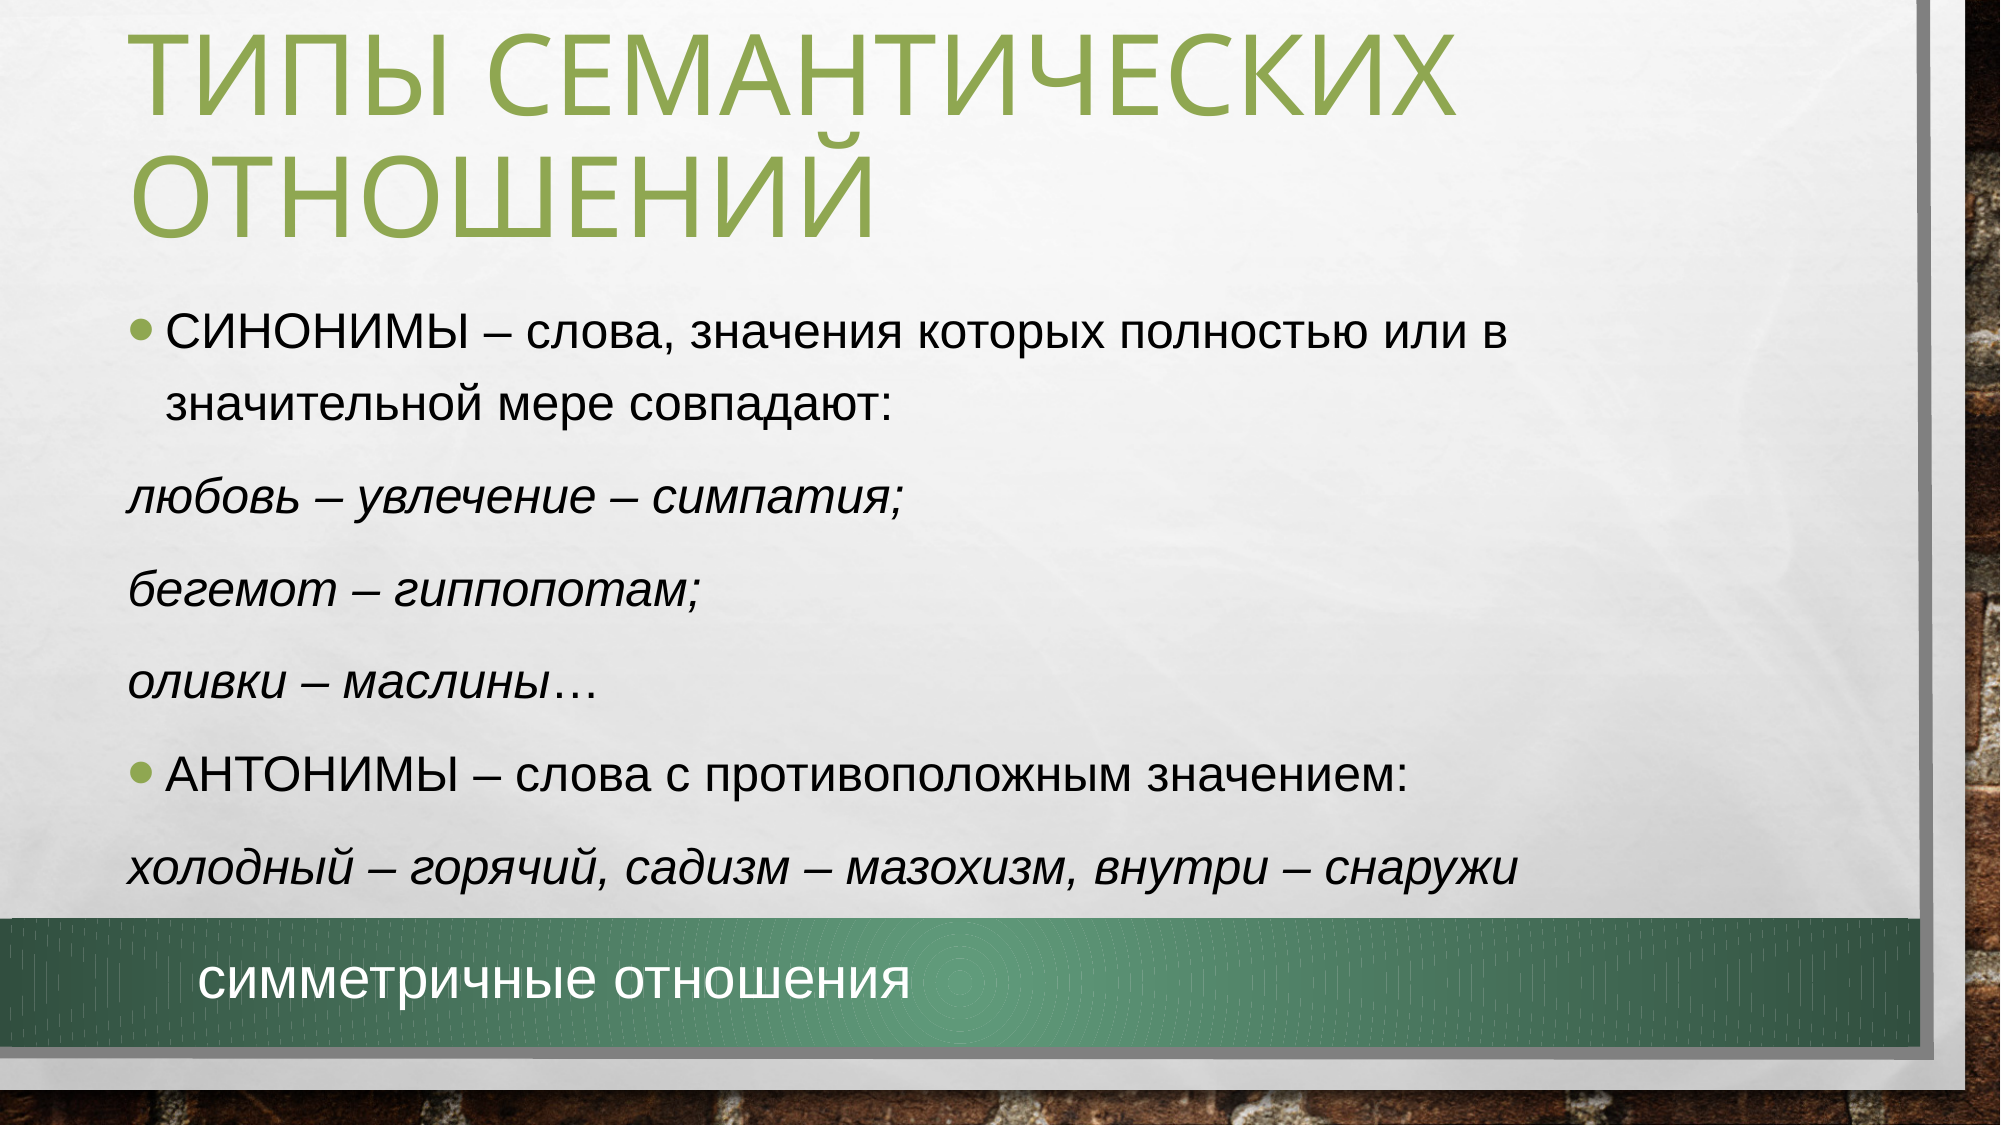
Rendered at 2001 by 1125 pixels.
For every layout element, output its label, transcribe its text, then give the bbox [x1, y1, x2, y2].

picture [0, 0, 2000, 1125]
list Синонимы – слова, значения которых полностью или в значительной мере совпадают: любовь – увлечение – симпатия; бегемот – гиппопотам; оливки – маслины… Антонимы – слова с противоположным значением: холодный – горячий, садизм – мазохизм, внутри – снаружи [112, 276, 1818, 997]
title Типы семантических отношений [112, 45, 1818, 235]
text_box симметричные отношения [182, 932, 1023, 1017]
